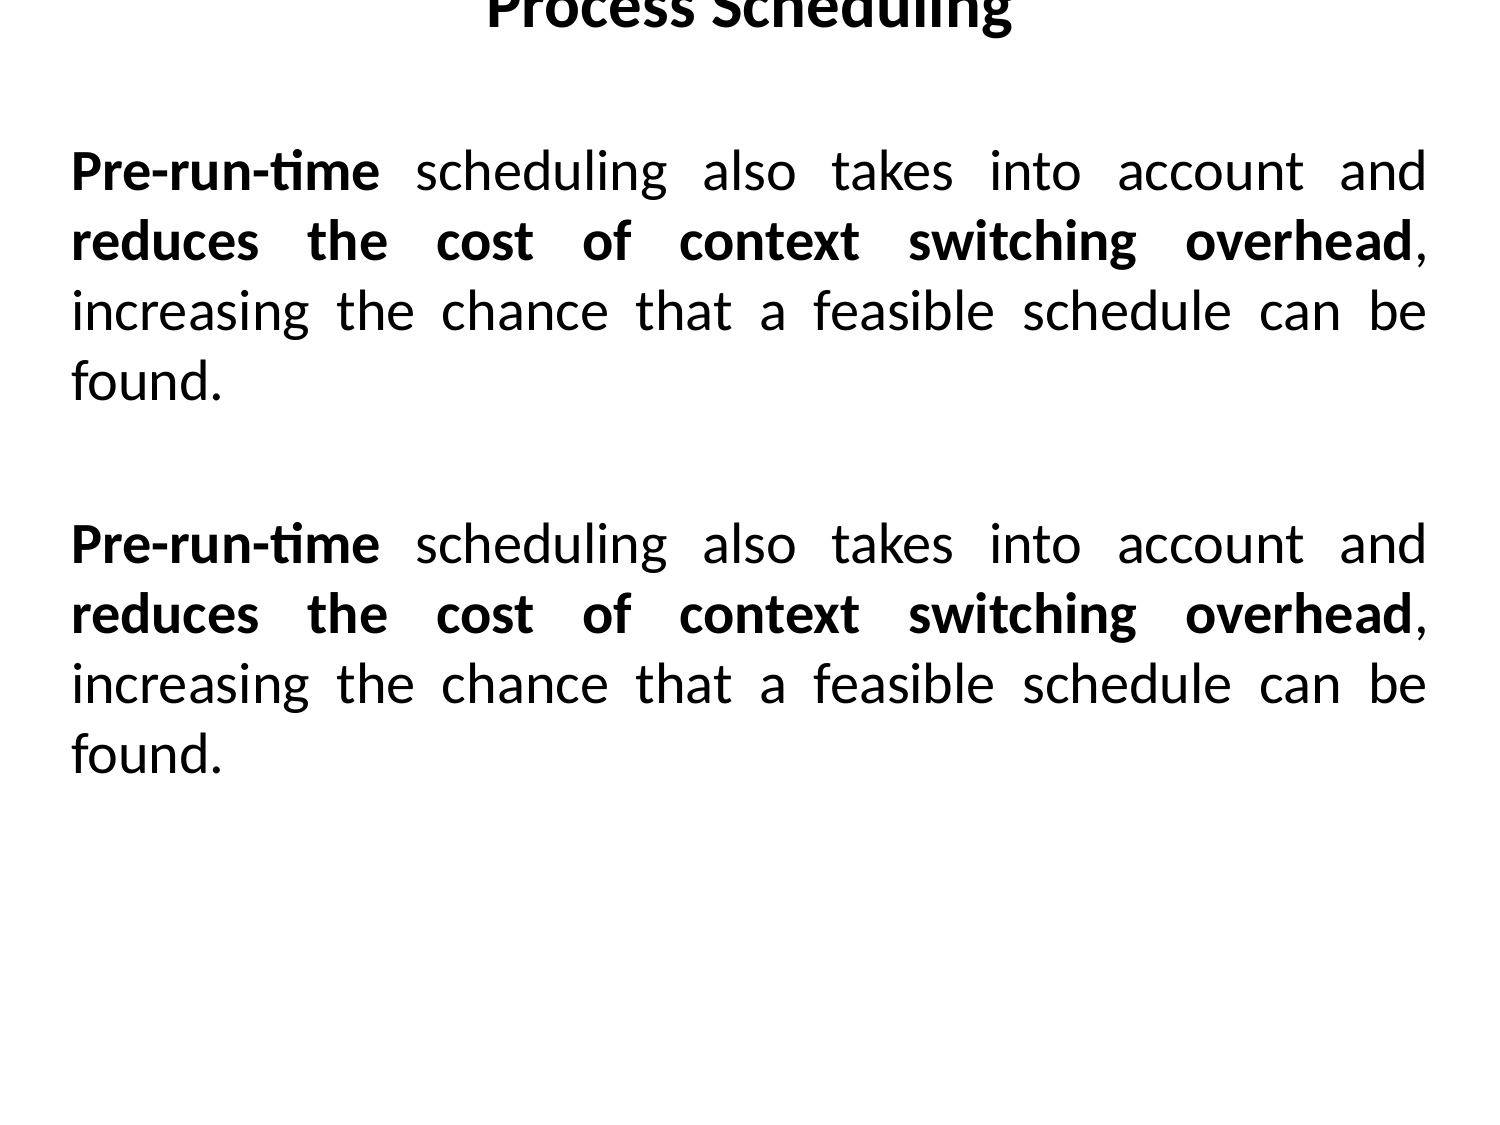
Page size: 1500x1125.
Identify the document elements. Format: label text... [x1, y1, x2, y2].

text_box Pre-run-time scheduling also takes into account and reduces the cost of context switching overhead, increasing the chance that a feasible schedule can be found. Pre-run-time scheduling also takes into account and reduces the cost of context switching overhead, increasing the chance that a feasible schedule can be found. [56, 125, 1444, 1100]
text_box Process Scheduling [0, 0, 1500, 129]
